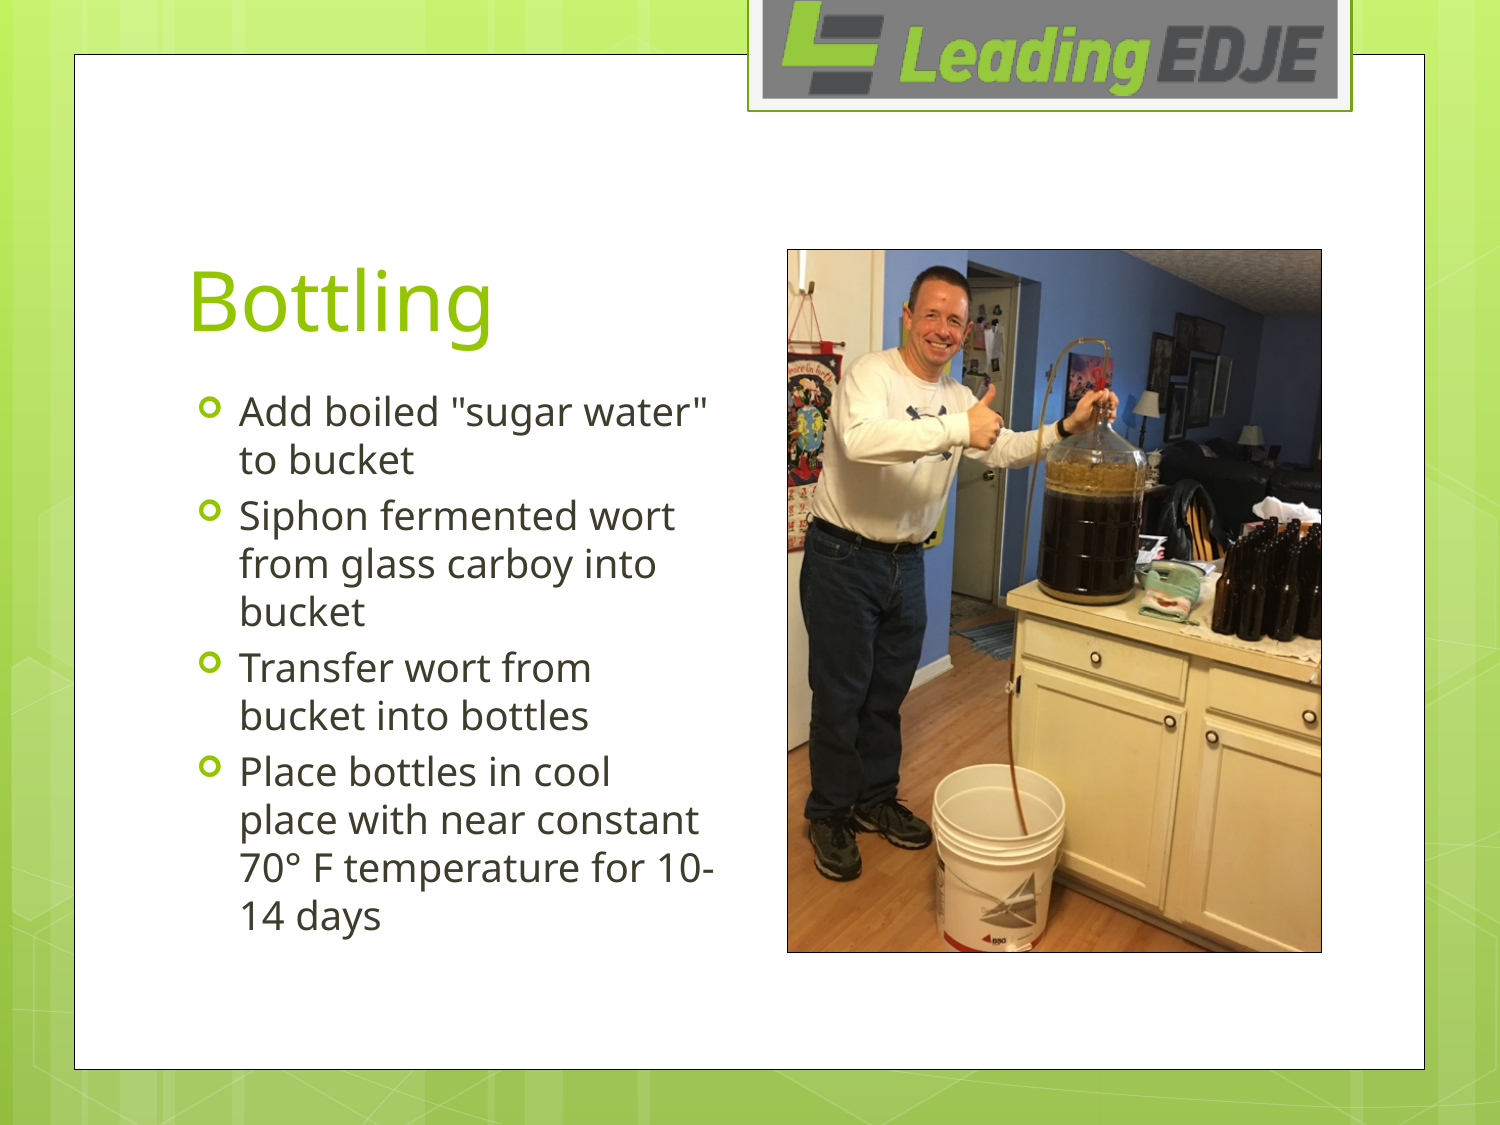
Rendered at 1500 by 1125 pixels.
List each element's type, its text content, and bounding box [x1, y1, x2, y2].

picture [782, 1, 1324, 96]
title Bottling [171, 168, 1324, 357]
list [787, 249, 1322, 953]
list Add boiled "sugar water" to bucket Siphon fermented wort from glass carboy into bucket Transfer wort from bucket into bottles Place bottles in cool place with near constant 70° F temperature for 10-14 days [171, 379, 732, 953]
